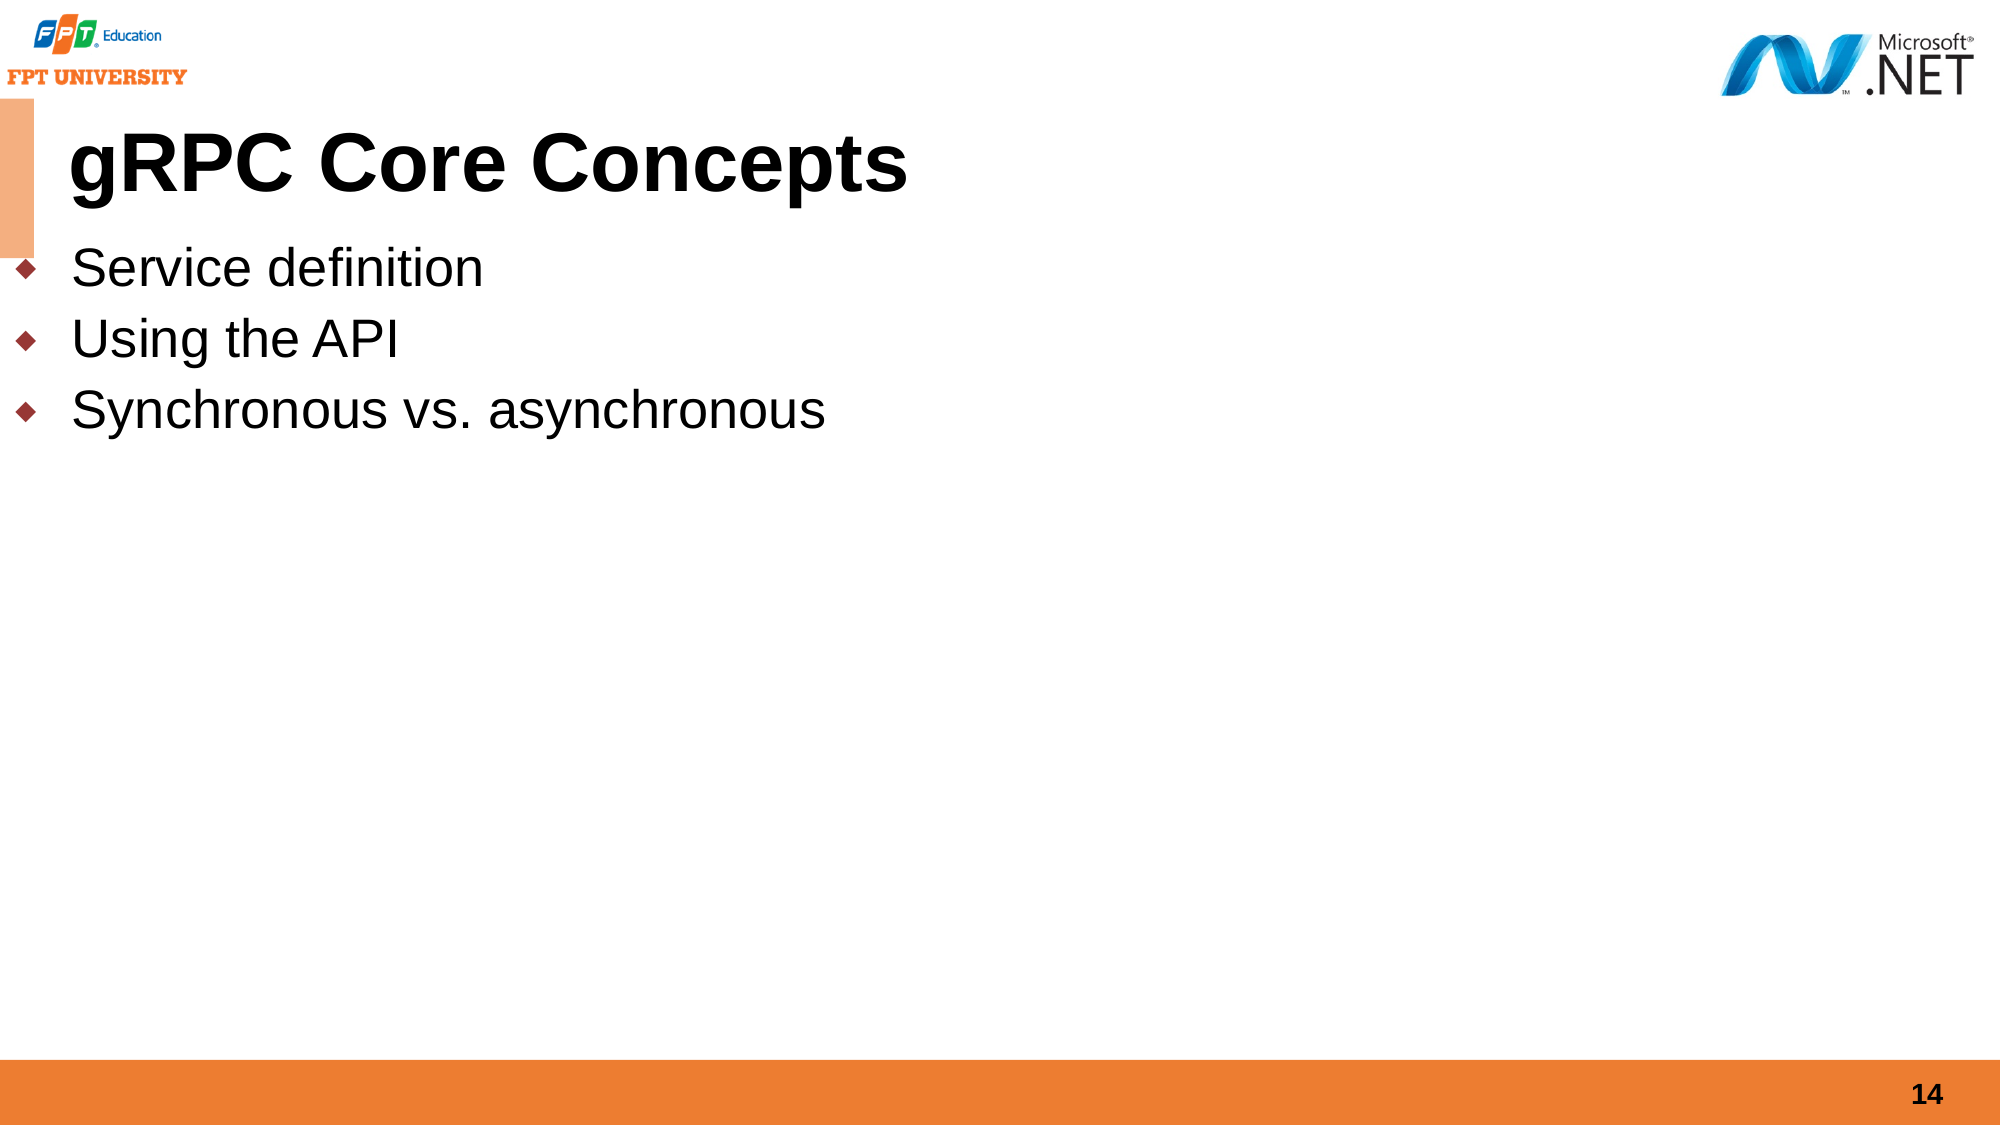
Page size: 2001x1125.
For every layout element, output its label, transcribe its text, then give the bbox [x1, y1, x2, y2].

picture [0, 0, 194, 95]
list Service definition Using the API Synchronous vs. asynchronous [0, 217, 2000, 1057]
picture [1685, 0, 2001, 129]
title gRPC Core Concepts [53, 111, 2000, 217]
slide_number 14 [1508, 1063, 1959, 1123]
